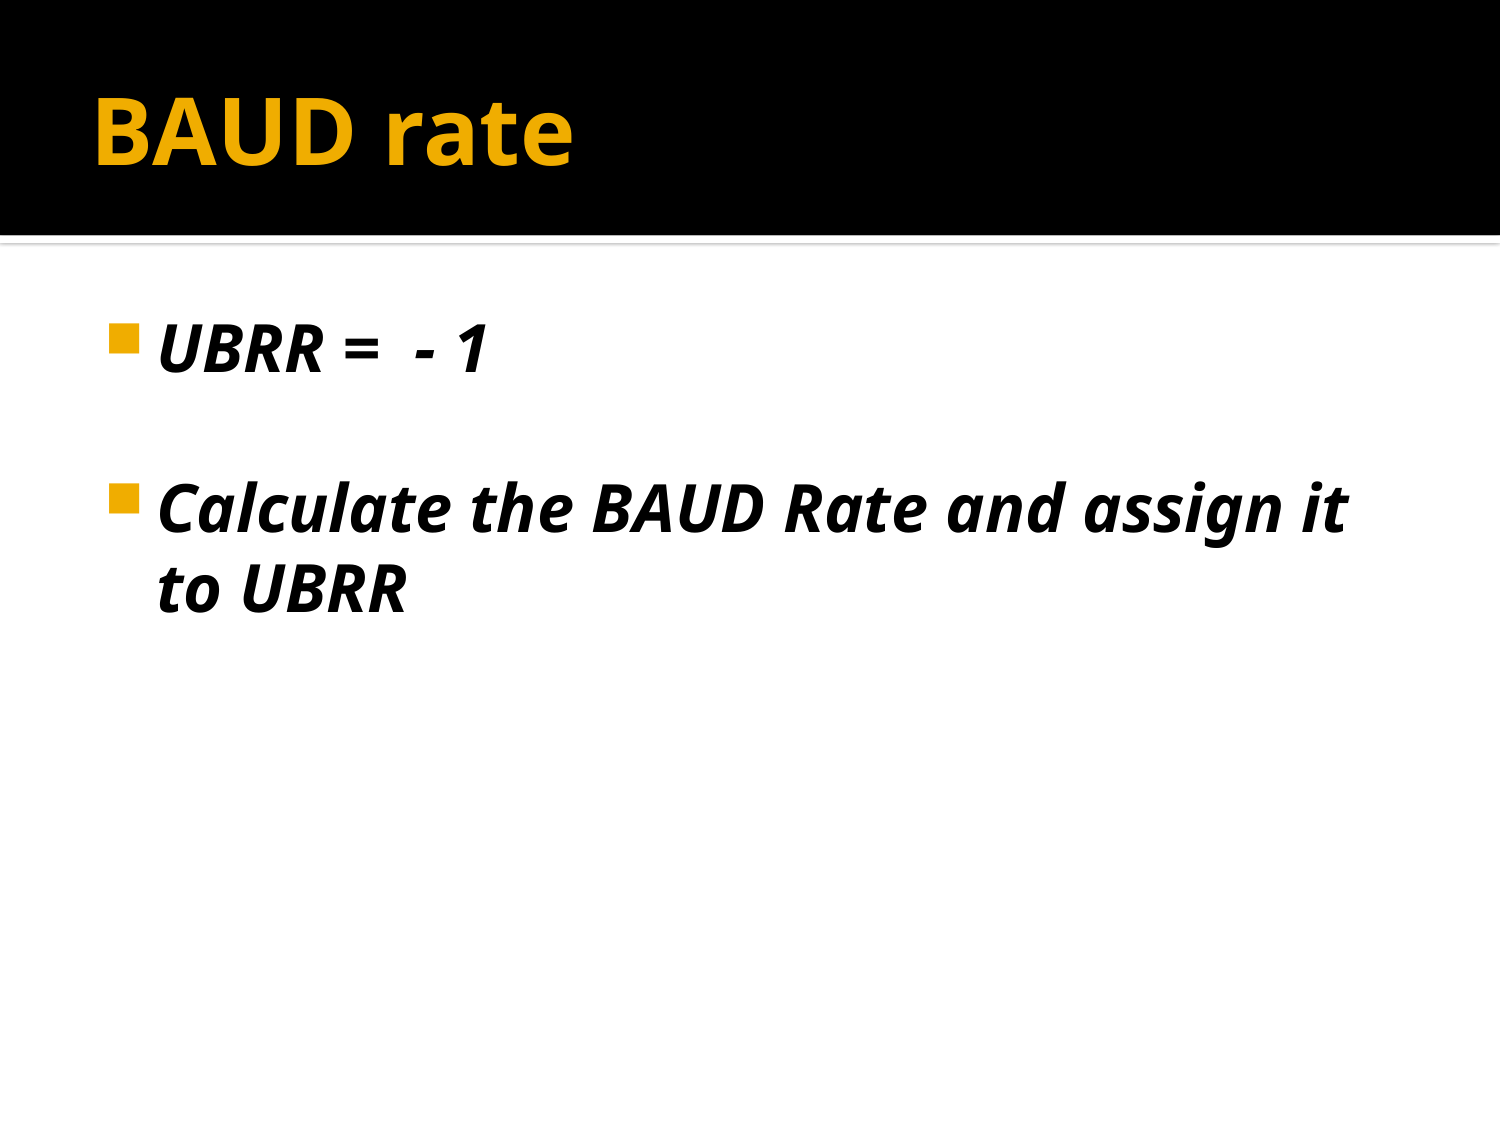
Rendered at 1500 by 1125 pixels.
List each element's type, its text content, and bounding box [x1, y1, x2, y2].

title BAUD rate [75, 25, 1425, 231]
